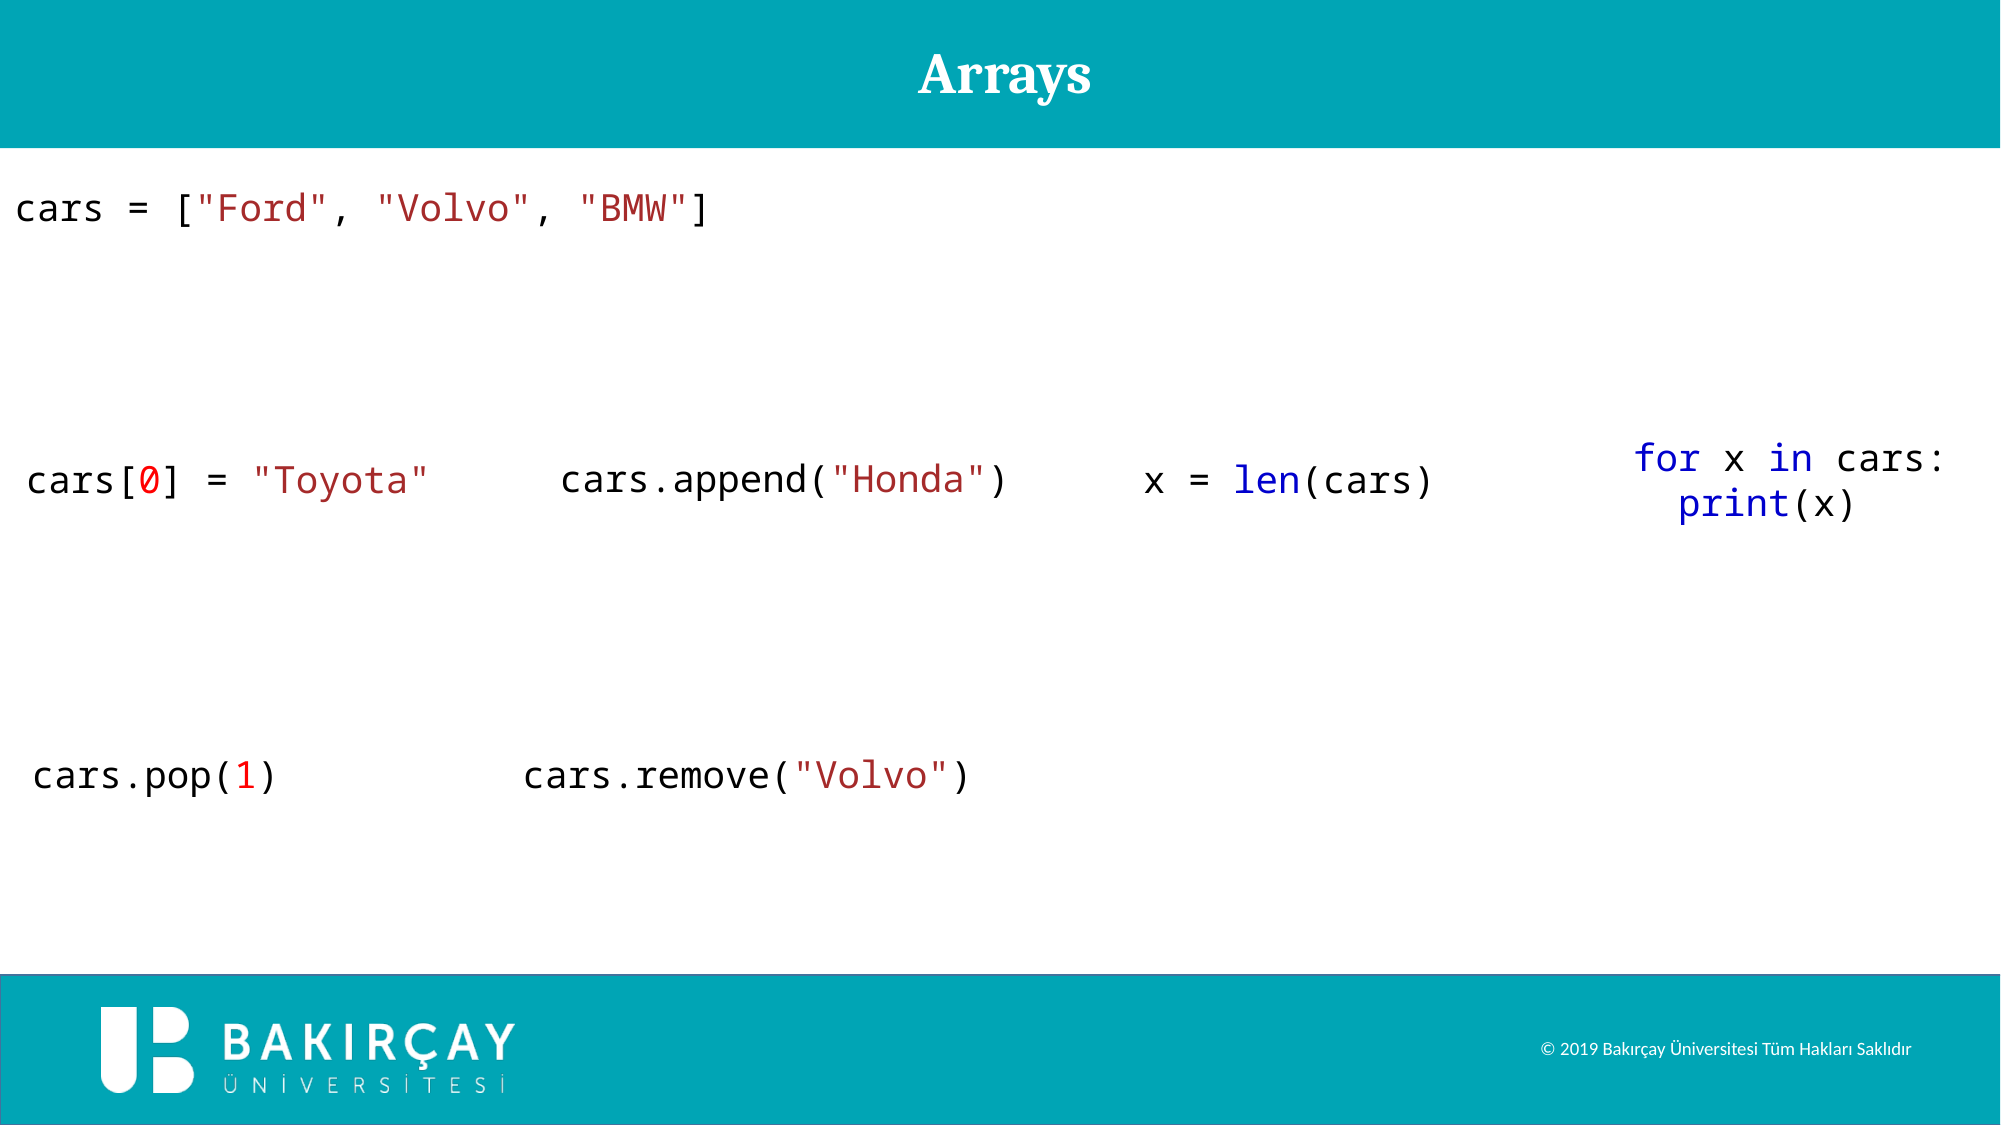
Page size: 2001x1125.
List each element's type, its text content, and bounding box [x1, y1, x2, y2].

text_box cars.pop(1) [17, 743, 295, 804]
text_box for x in cars: print(x) [1618, 426, 2000, 531]
text_box cars.remove("Volvo") [507, 743, 988, 804]
picture [101, 1007, 515, 1093]
text_box cars = ["Ford", "Volvo", "BMW"] [0, 176, 727, 237]
text_box cars.append("Honda") [544, 447, 1025, 508]
text_box cars[0] = "Toyota" [10, 448, 446, 509]
text_box Arrays [26, 28, 1986, 113]
text_box x = len(cars) [1128, 448, 1451, 509]
